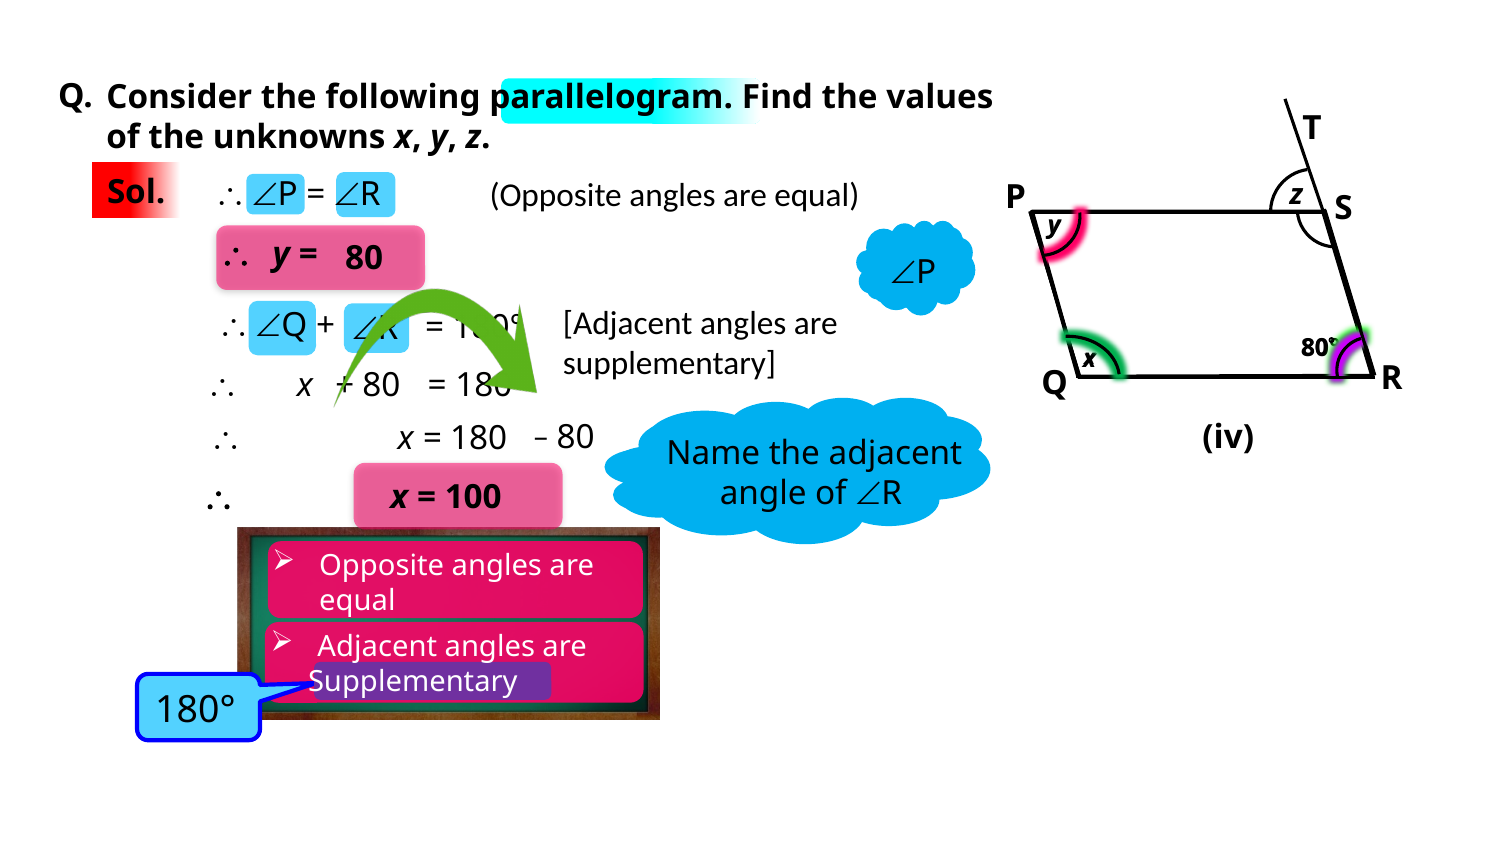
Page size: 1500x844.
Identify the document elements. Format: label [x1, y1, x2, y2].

picture [307, 254, 553, 439]
picture [236, 526, 660, 720]
text_box [136, 673, 261, 741]
text_box [43, 67, 1421, 544]
text_box [201, 164, 427, 220]
text_box [206, 224, 425, 290]
